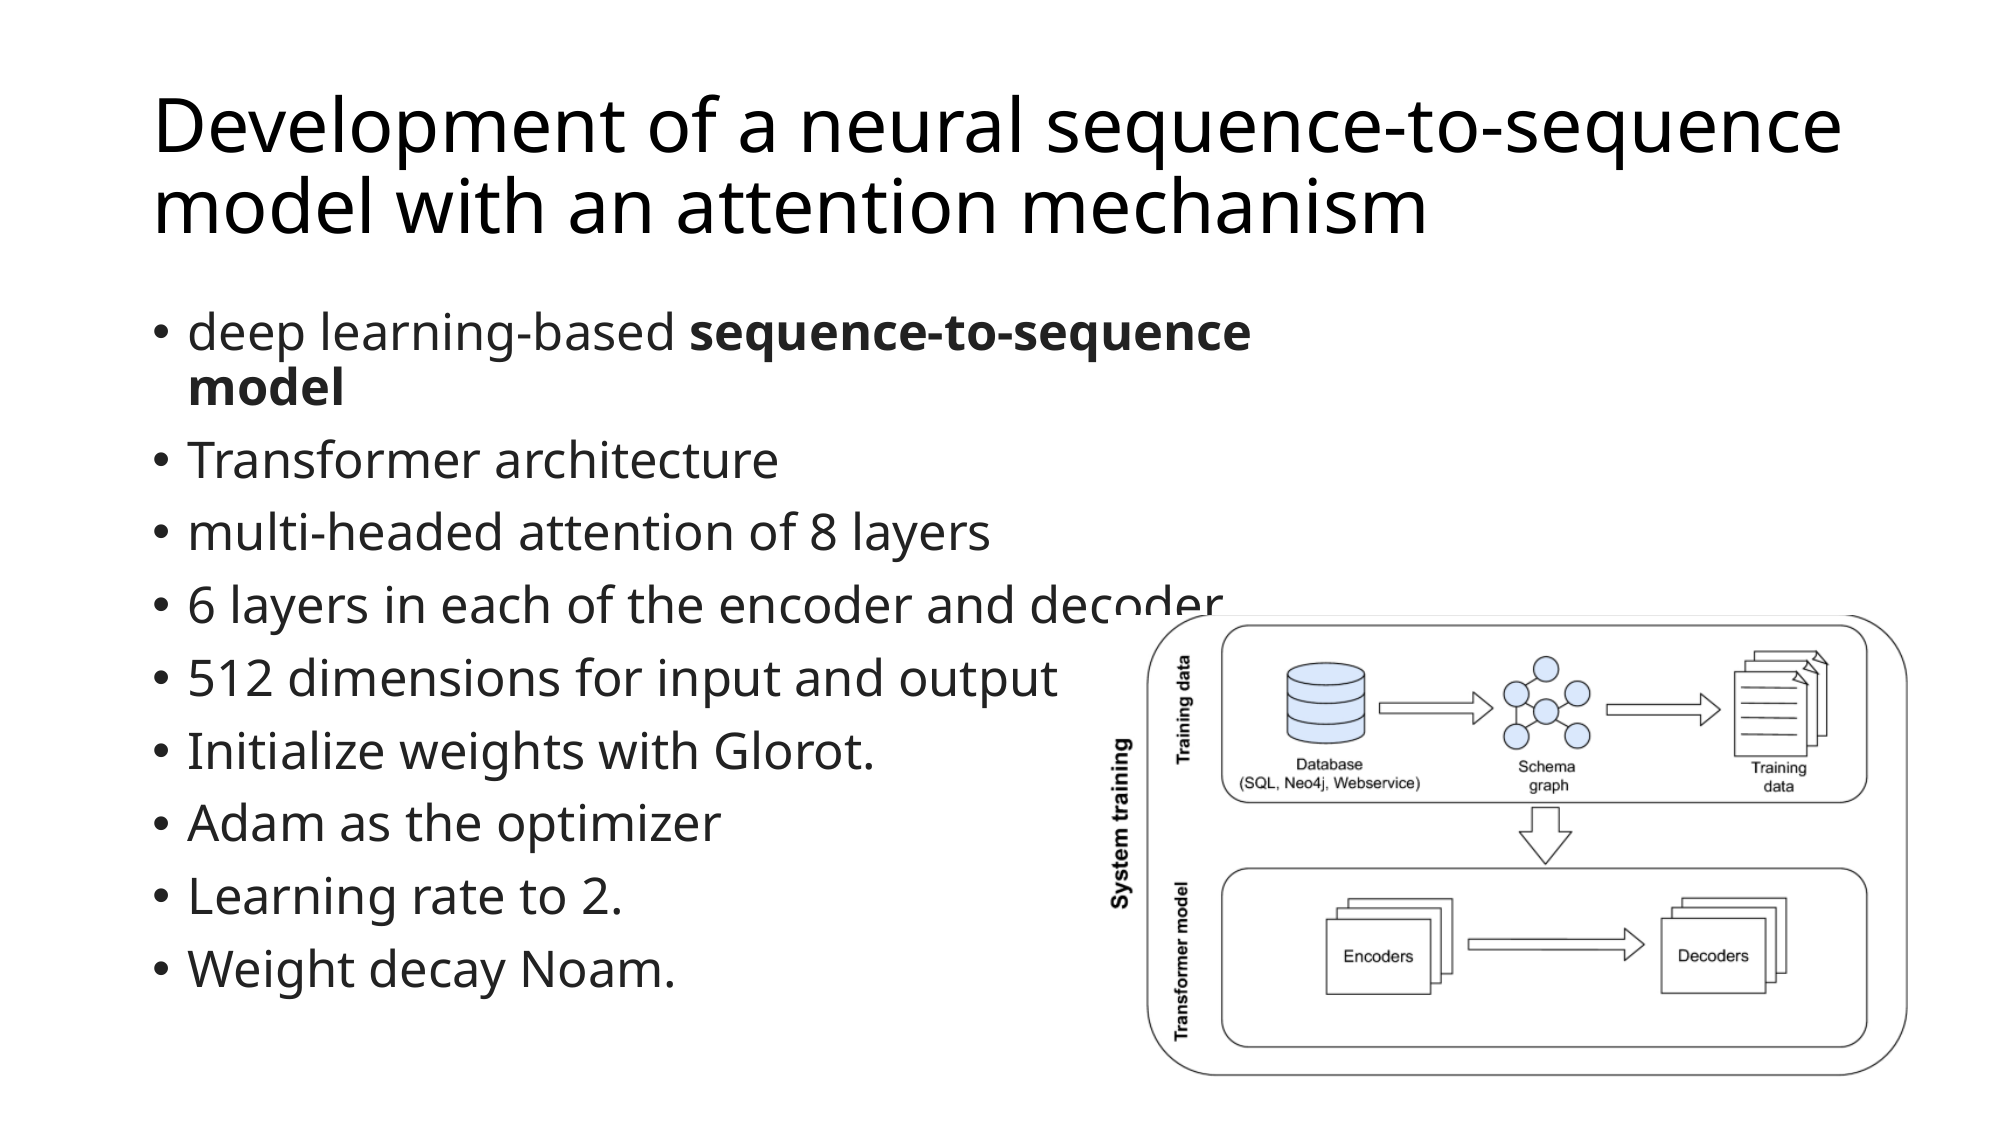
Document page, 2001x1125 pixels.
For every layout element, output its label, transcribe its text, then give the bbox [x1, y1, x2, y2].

list deep learning-based sequence-to-sequence model Transformer architecture multi-headed attention of 8 layers 6 layers in each of the encoder and decoder 512 dimensions for input and output Initialize weights with Glorot. Adam as the optimizer Learning rate to 2. Weight decay Noam. [137, 299, 1370, 1014]
title Development of a neural sequence-to-sequence model with an attention mechanism [137, 59, 1863, 278]
picture [1108, 614, 1908, 1107]
